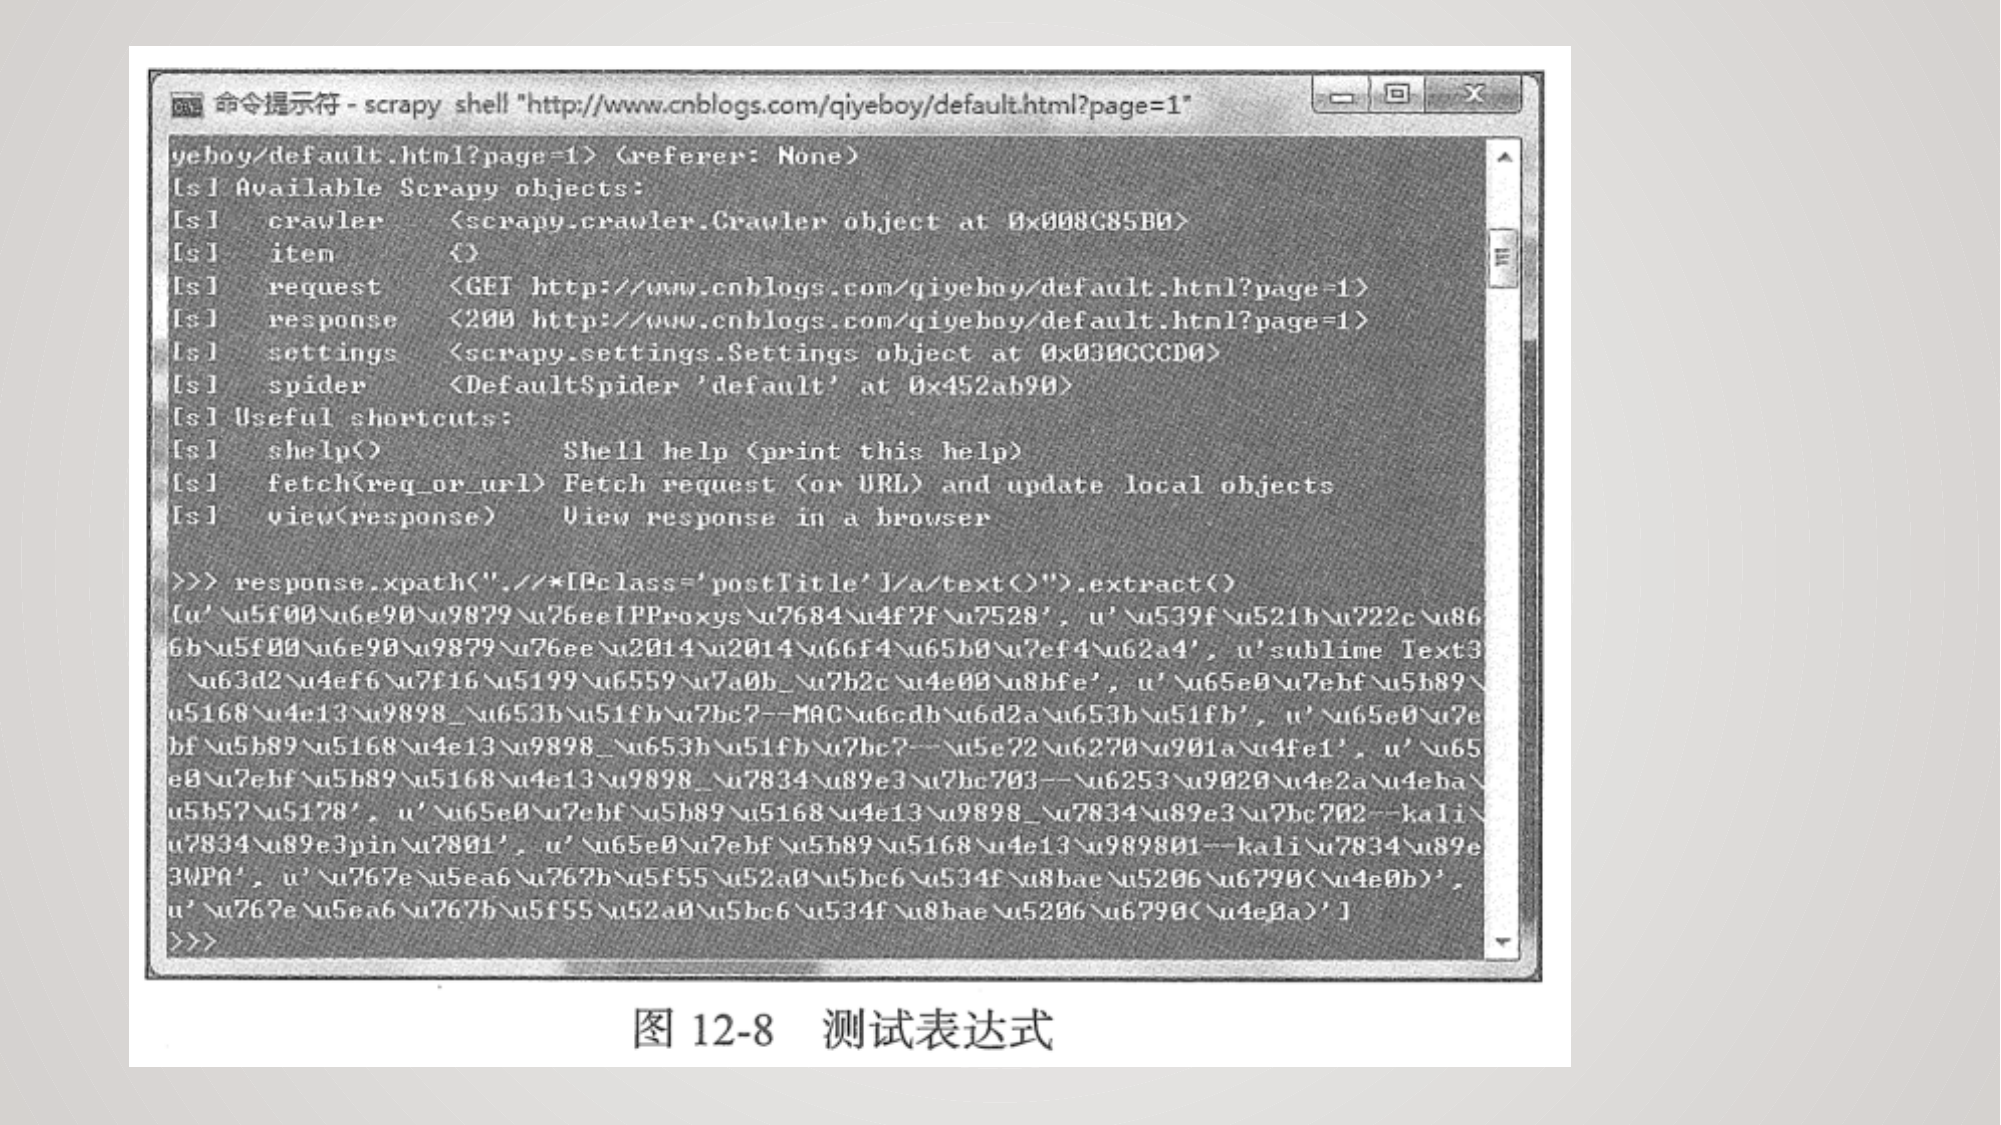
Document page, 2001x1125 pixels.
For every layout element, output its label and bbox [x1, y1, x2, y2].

picture [129, 46, 1571, 1067]
